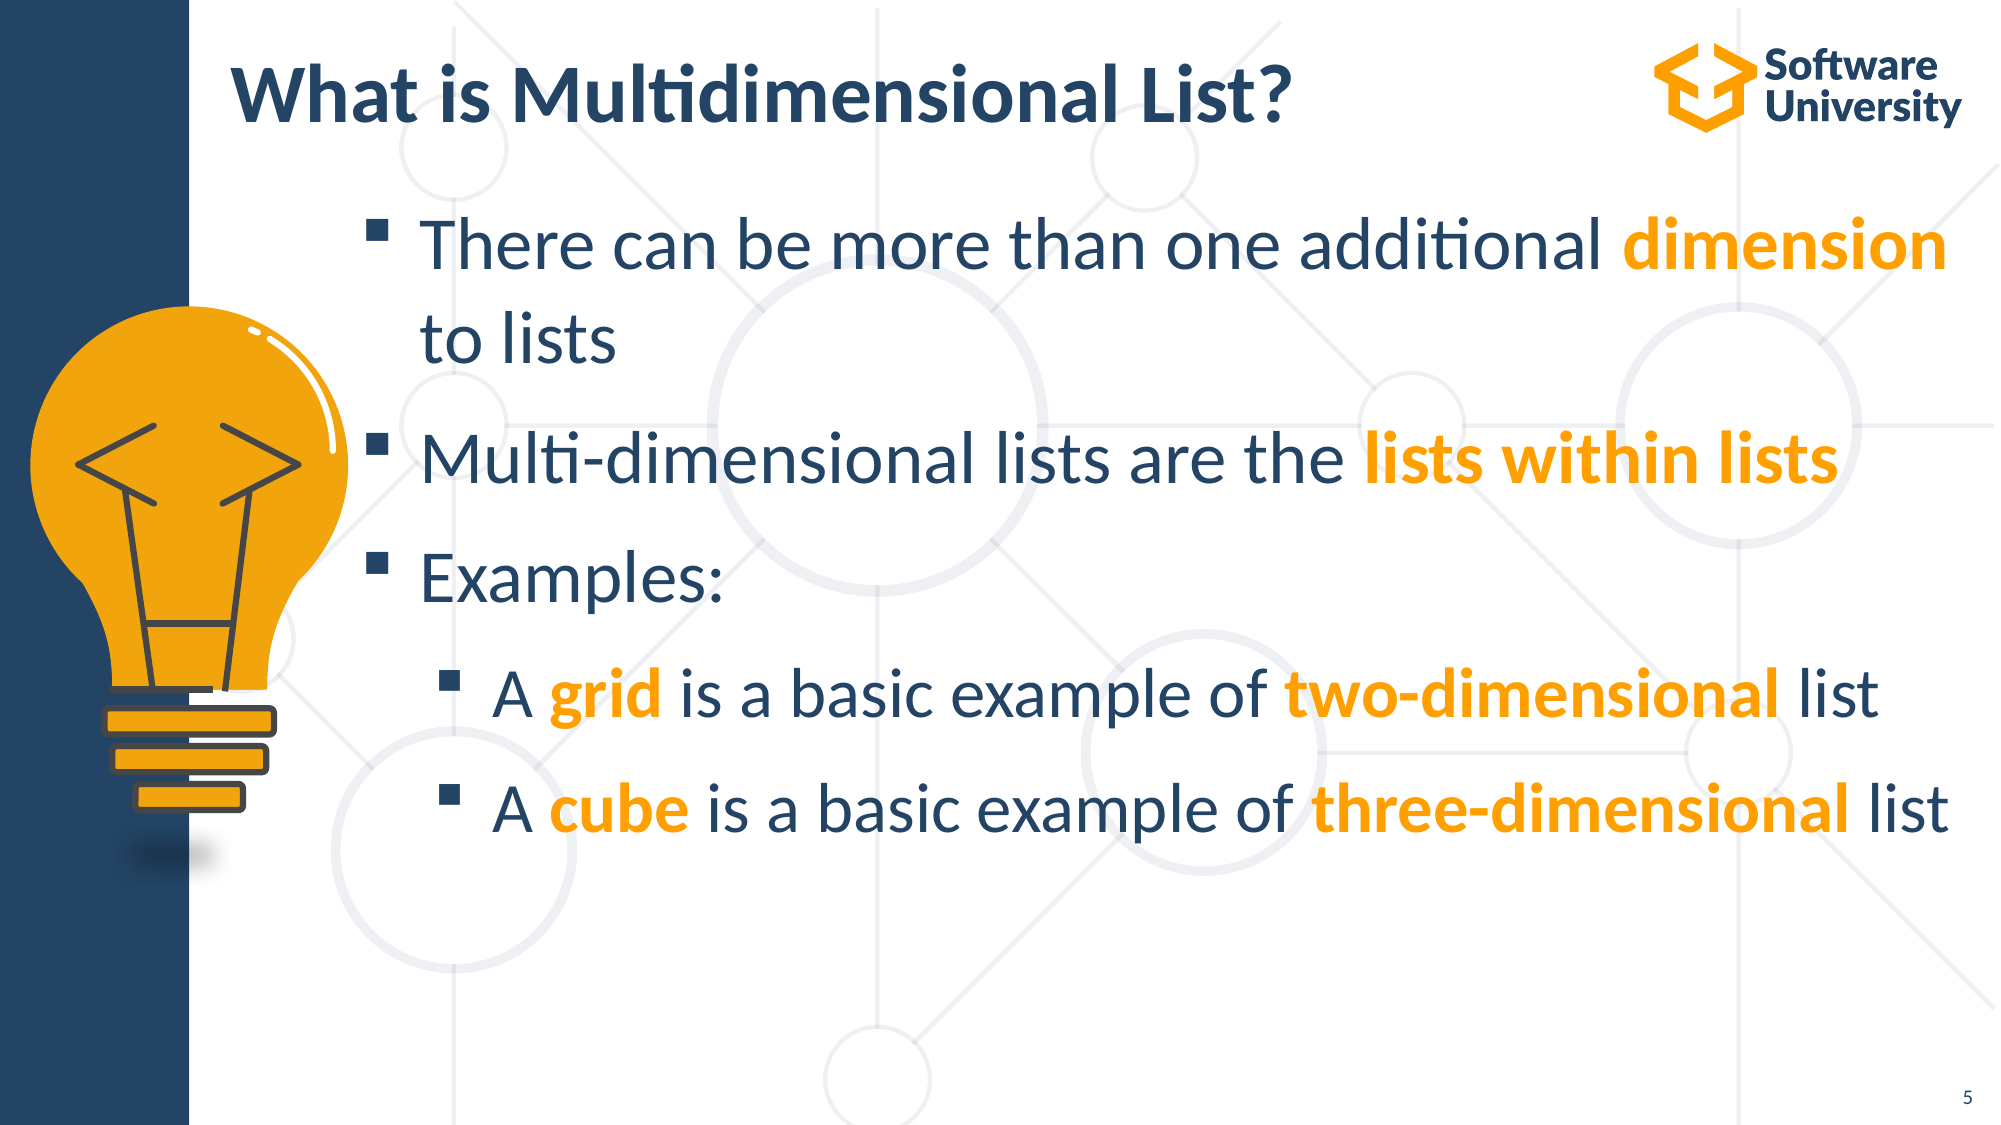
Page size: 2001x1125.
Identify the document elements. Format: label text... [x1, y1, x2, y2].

list There can be more than one additional dimension to lists Multi-dimensional lists are the lists within lists Examples: A grid is a basic example of two-dimensional list A cube is a basic example of three-dimensional list [342, 183, 1990, 1094]
picture [1641, 31, 1973, 145]
text_box 5 [1927, 1067, 1989, 1117]
title What is Multidimensional List? [212, 16, 1628, 162]
